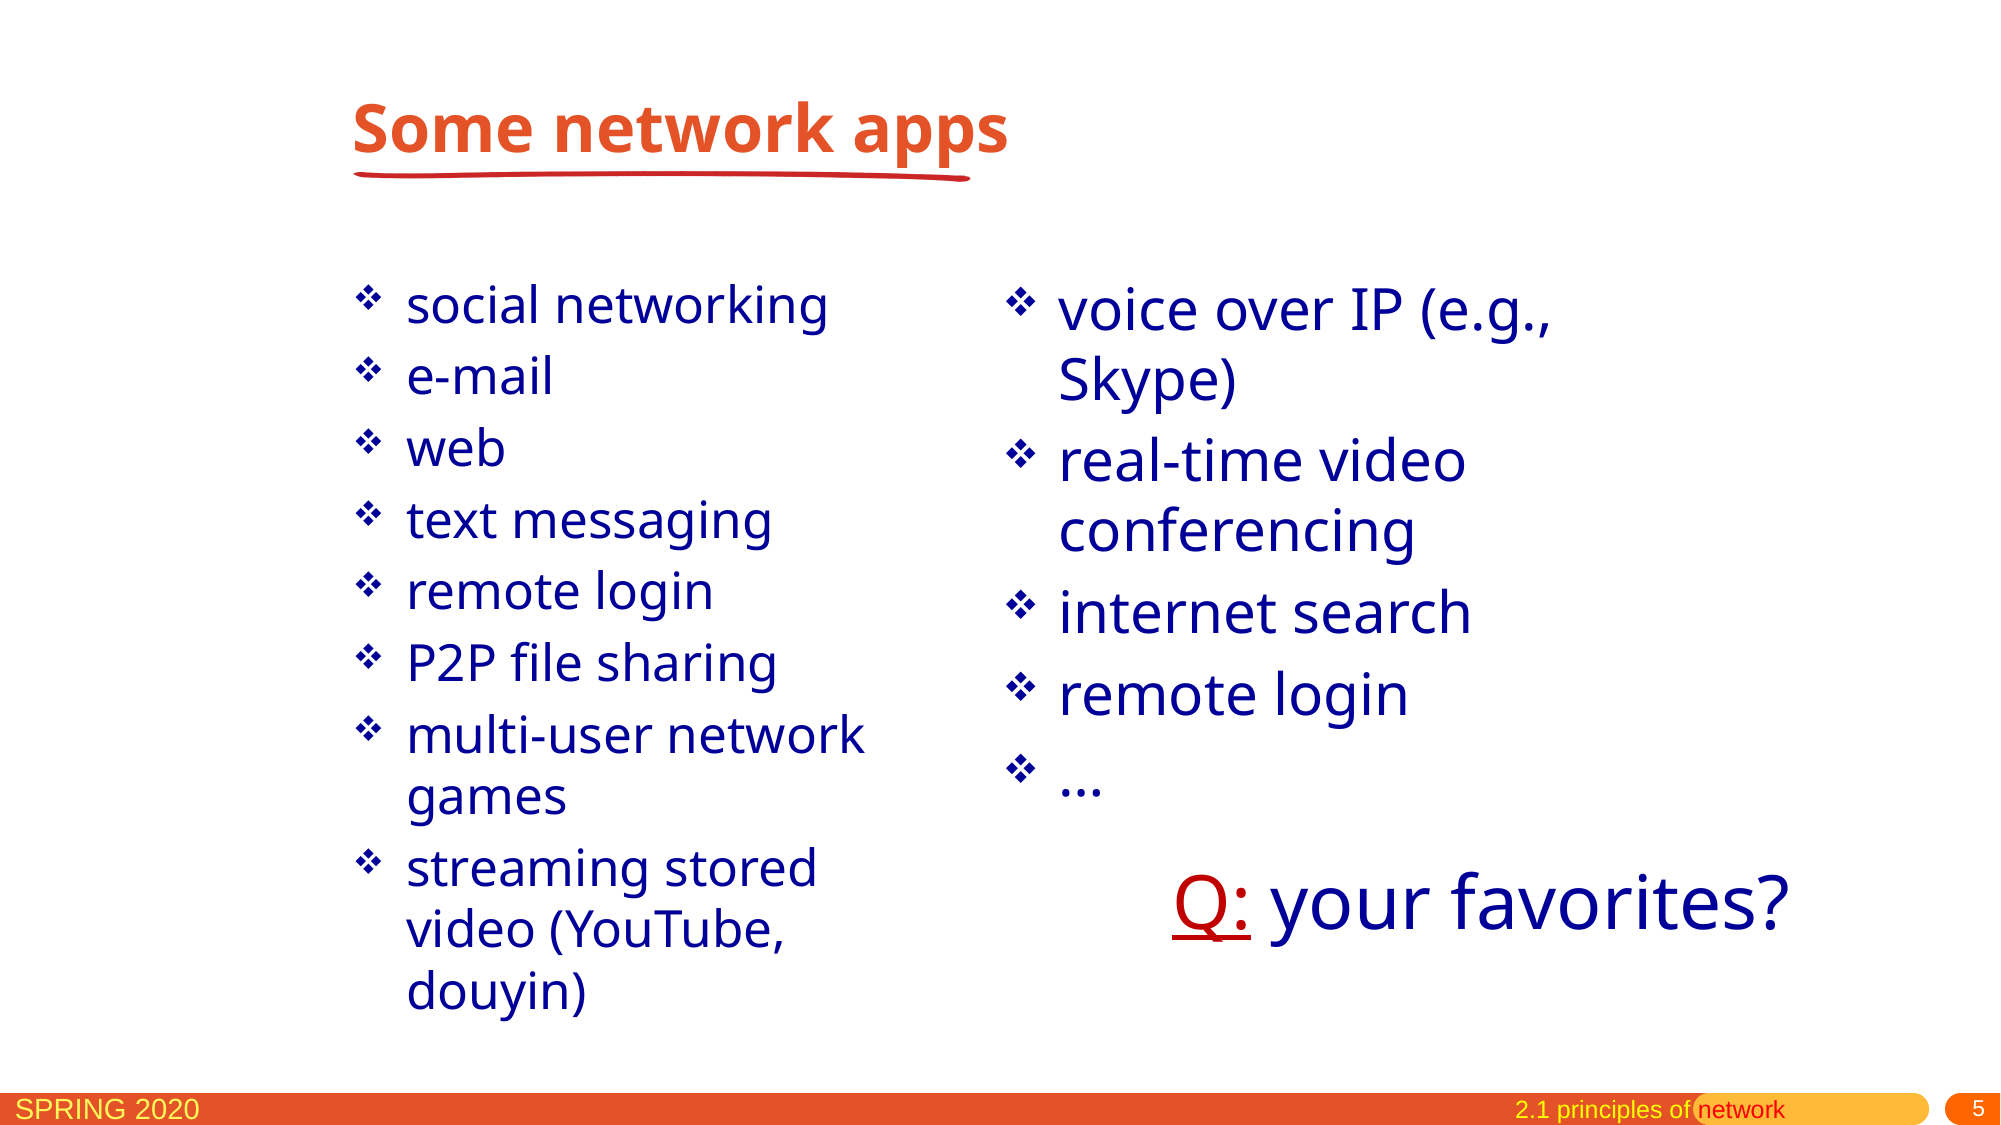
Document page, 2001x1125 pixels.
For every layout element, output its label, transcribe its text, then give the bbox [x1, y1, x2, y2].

list voice over IP (e.g., Skype) real-time video conferencing internet search remote login … [987, 264, 1613, 858]
title Some network apps [337, 32, 1613, 220]
text_box 2.1 principles of network applications [1500, 1086, 1938, 1125]
picture [349, 167, 977, 185]
text_box Q: your favorites? [1157, 846, 1806, 952]
list social networking e-mail web text messaging remote login P2P file sharing multi-user network games streaming stored video (YouTube, douyin) [337, 264, 963, 1027]
